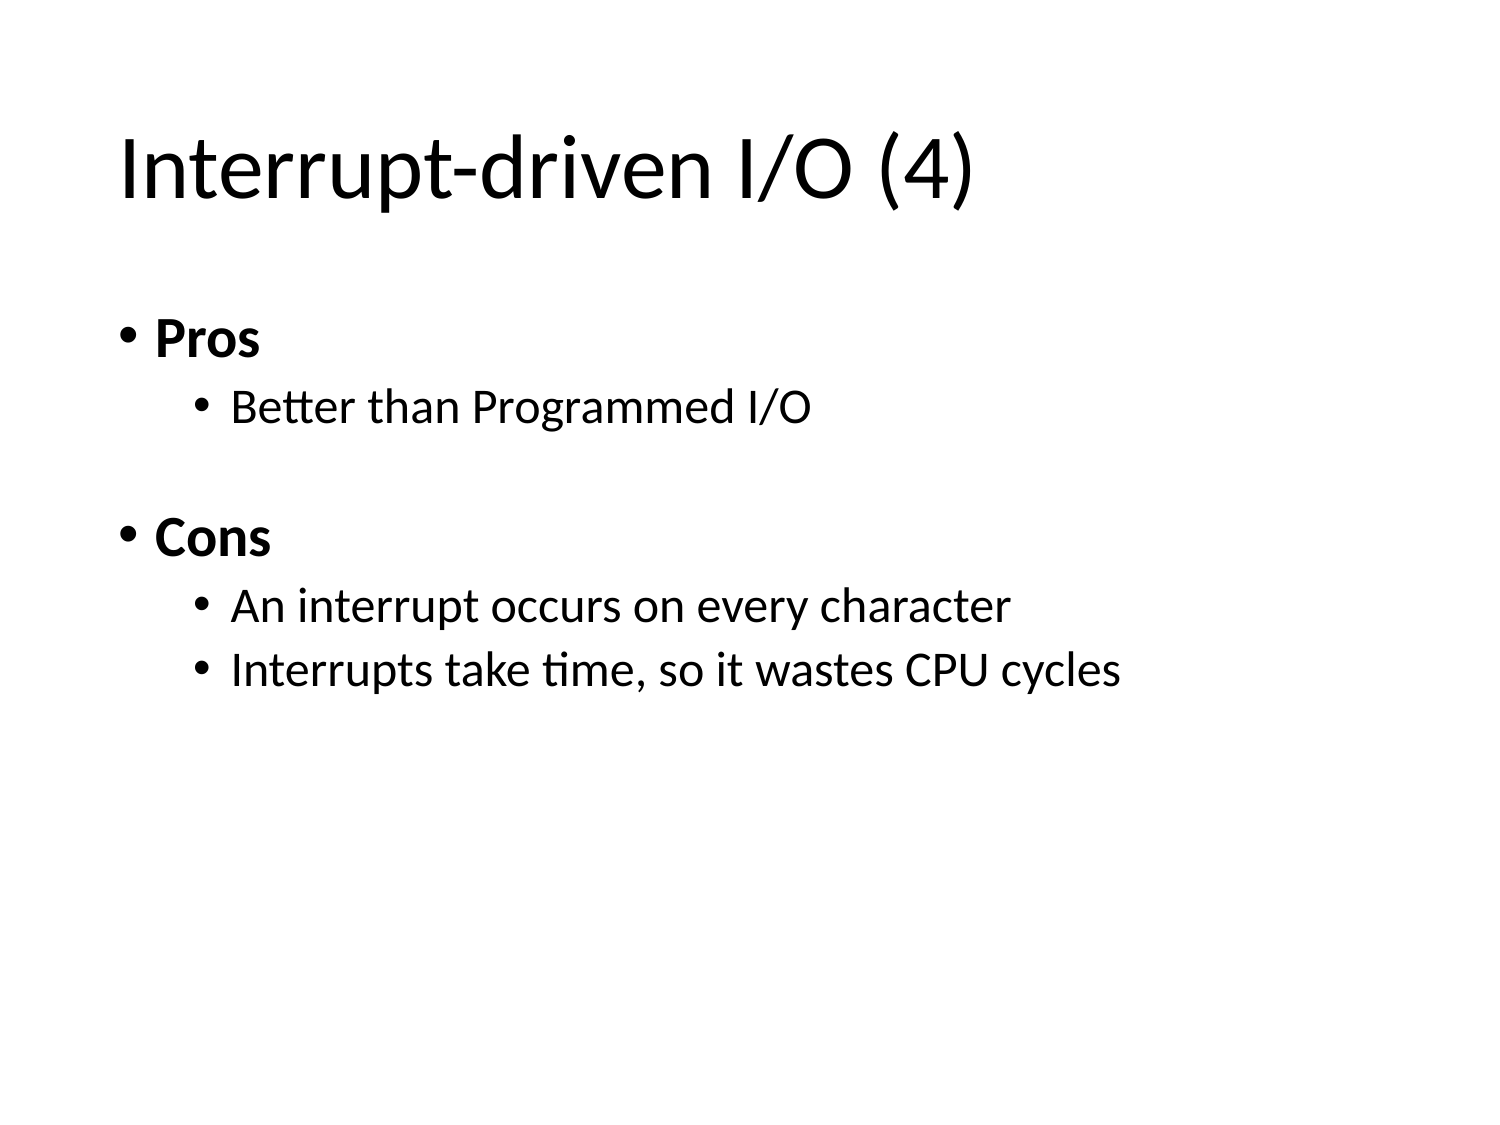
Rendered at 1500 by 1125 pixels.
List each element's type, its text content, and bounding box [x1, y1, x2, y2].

title Interrupt-driven I/O (4) [103, 59, 1397, 278]
list Pros Better than Programmed I/O Cons An interrupt occurs on every character Interrupts take time, so it wastes CPU cycles [103, 299, 1397, 1014]
